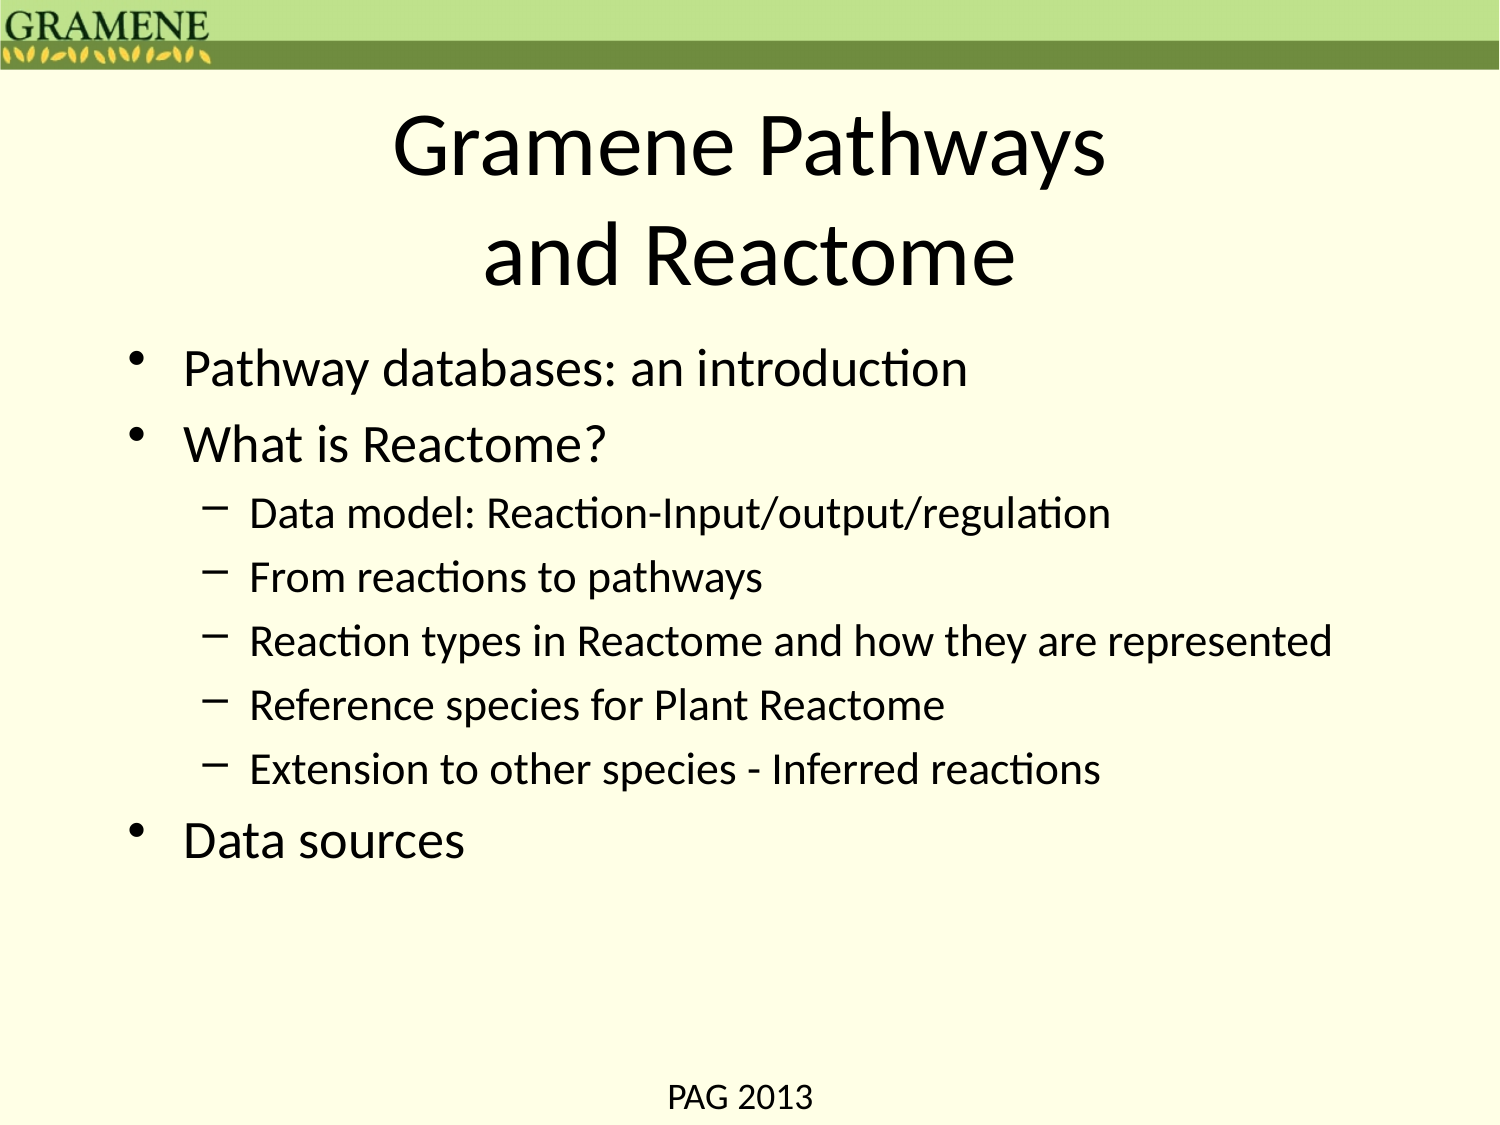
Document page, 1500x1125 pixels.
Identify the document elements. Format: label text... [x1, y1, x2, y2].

list Pathway databases: an introduction What is Reactome? Data model: Reaction-Input/output/regulation From reactions to pathways Reaction types in Reactome and how they are represented Reference species for Plant Reactome Extension to other species - Inferred reactions Data sources [112, 324, 1388, 1001]
picture [0, 0, 1500, 70]
title Gramene Pathways and Reactome [112, 99, 1388, 288]
